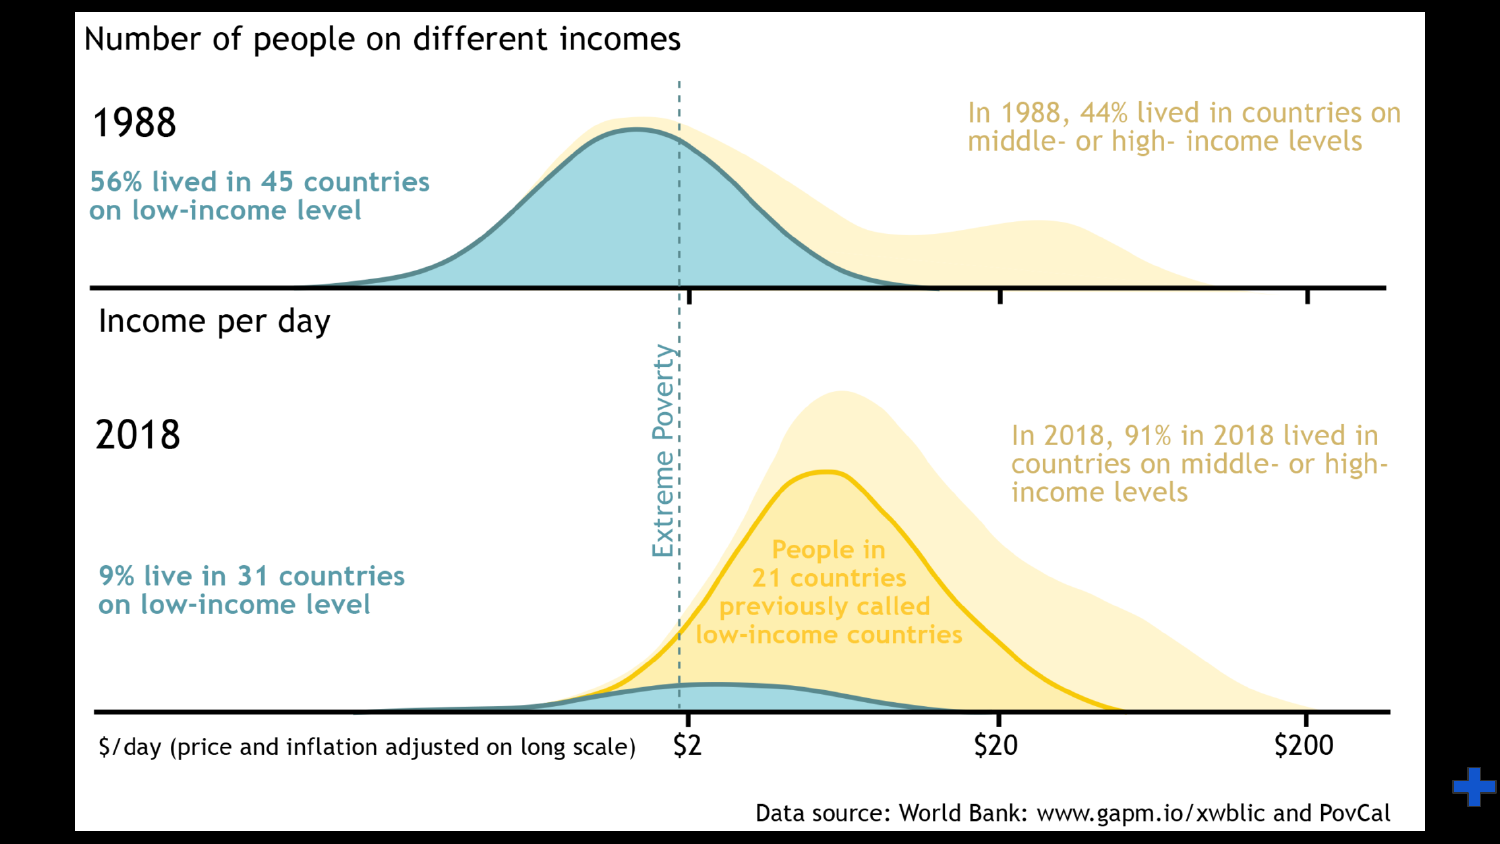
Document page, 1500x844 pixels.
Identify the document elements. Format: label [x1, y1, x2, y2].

text_box [1452, 767, 1496, 807]
picture [75, 12, 1425, 832]
